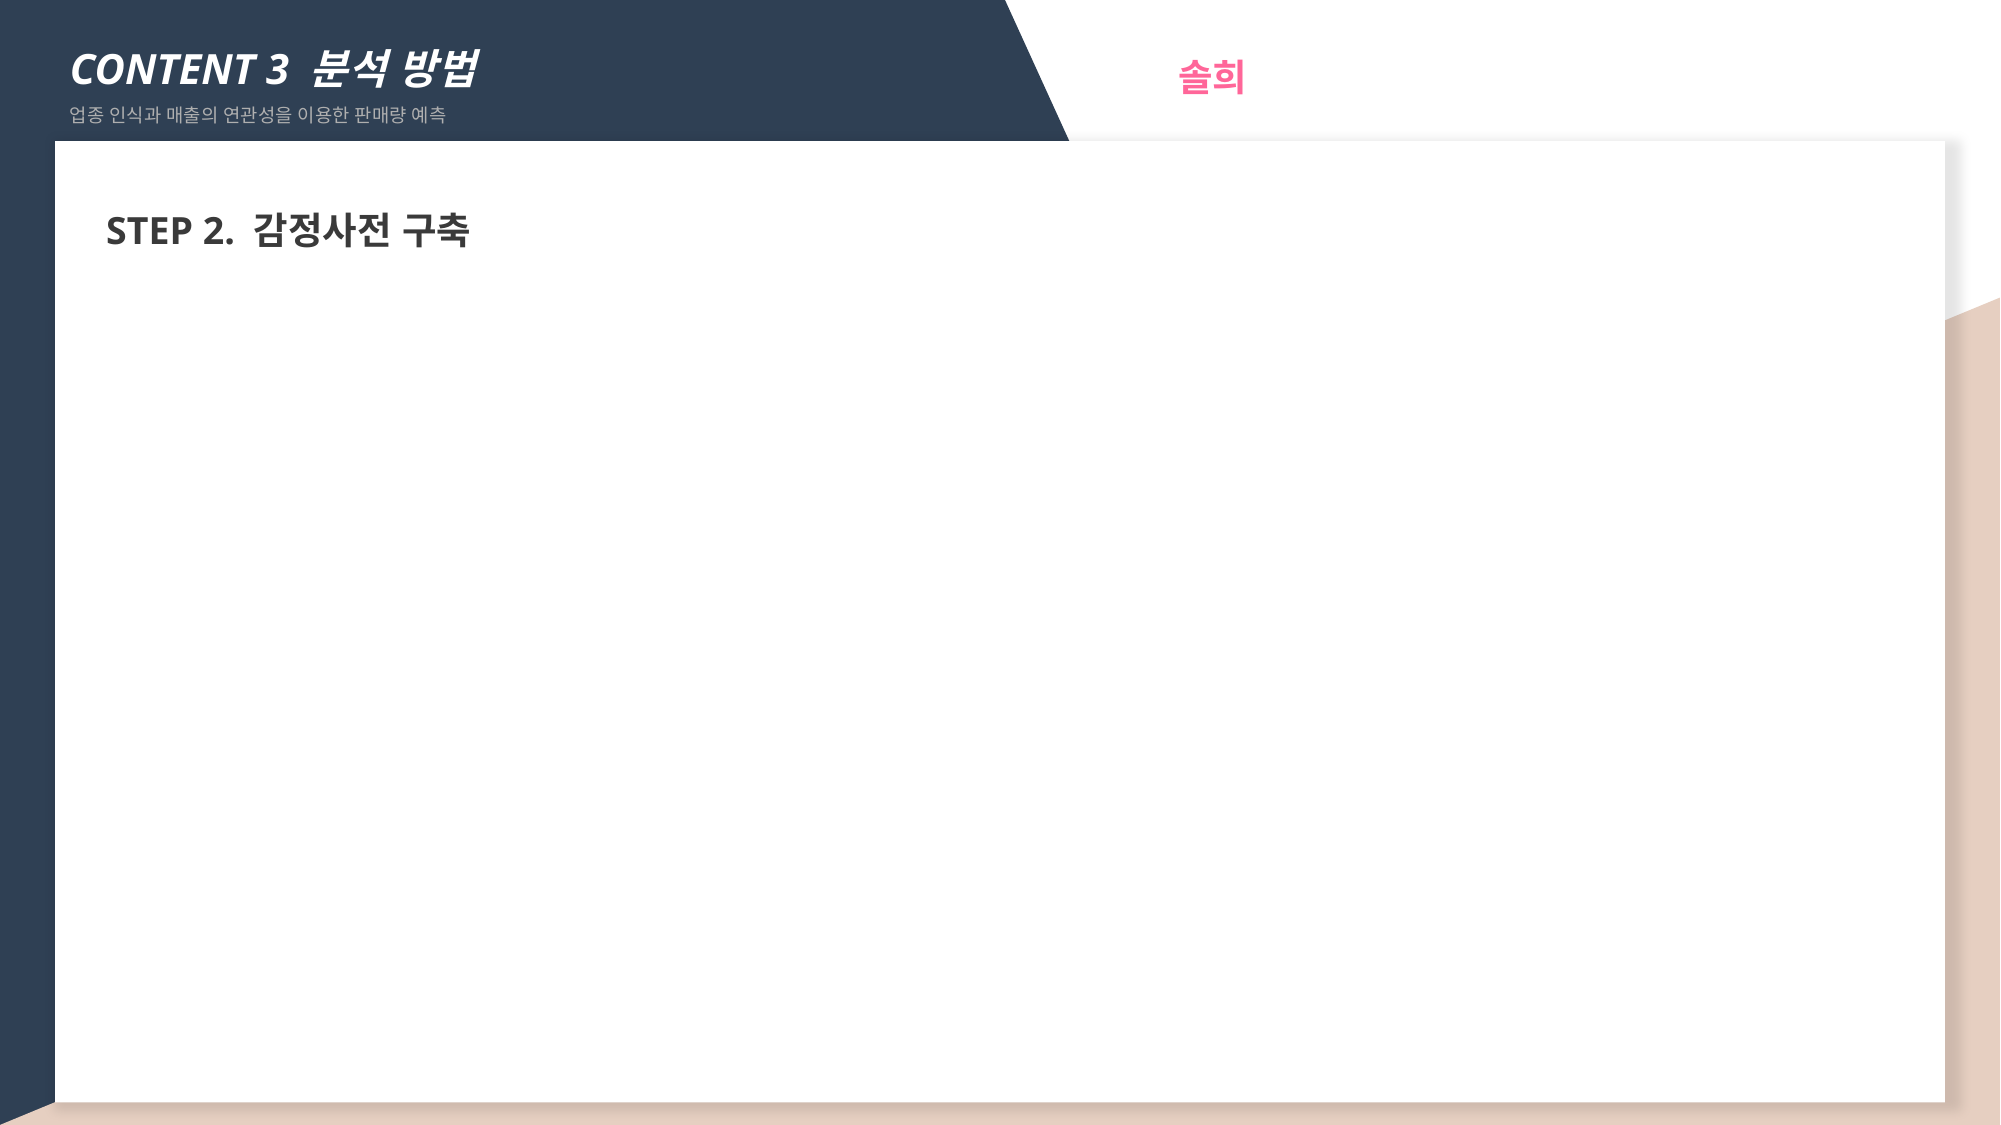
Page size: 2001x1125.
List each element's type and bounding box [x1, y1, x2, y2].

text_box [0, 0, 2000, 1125]
